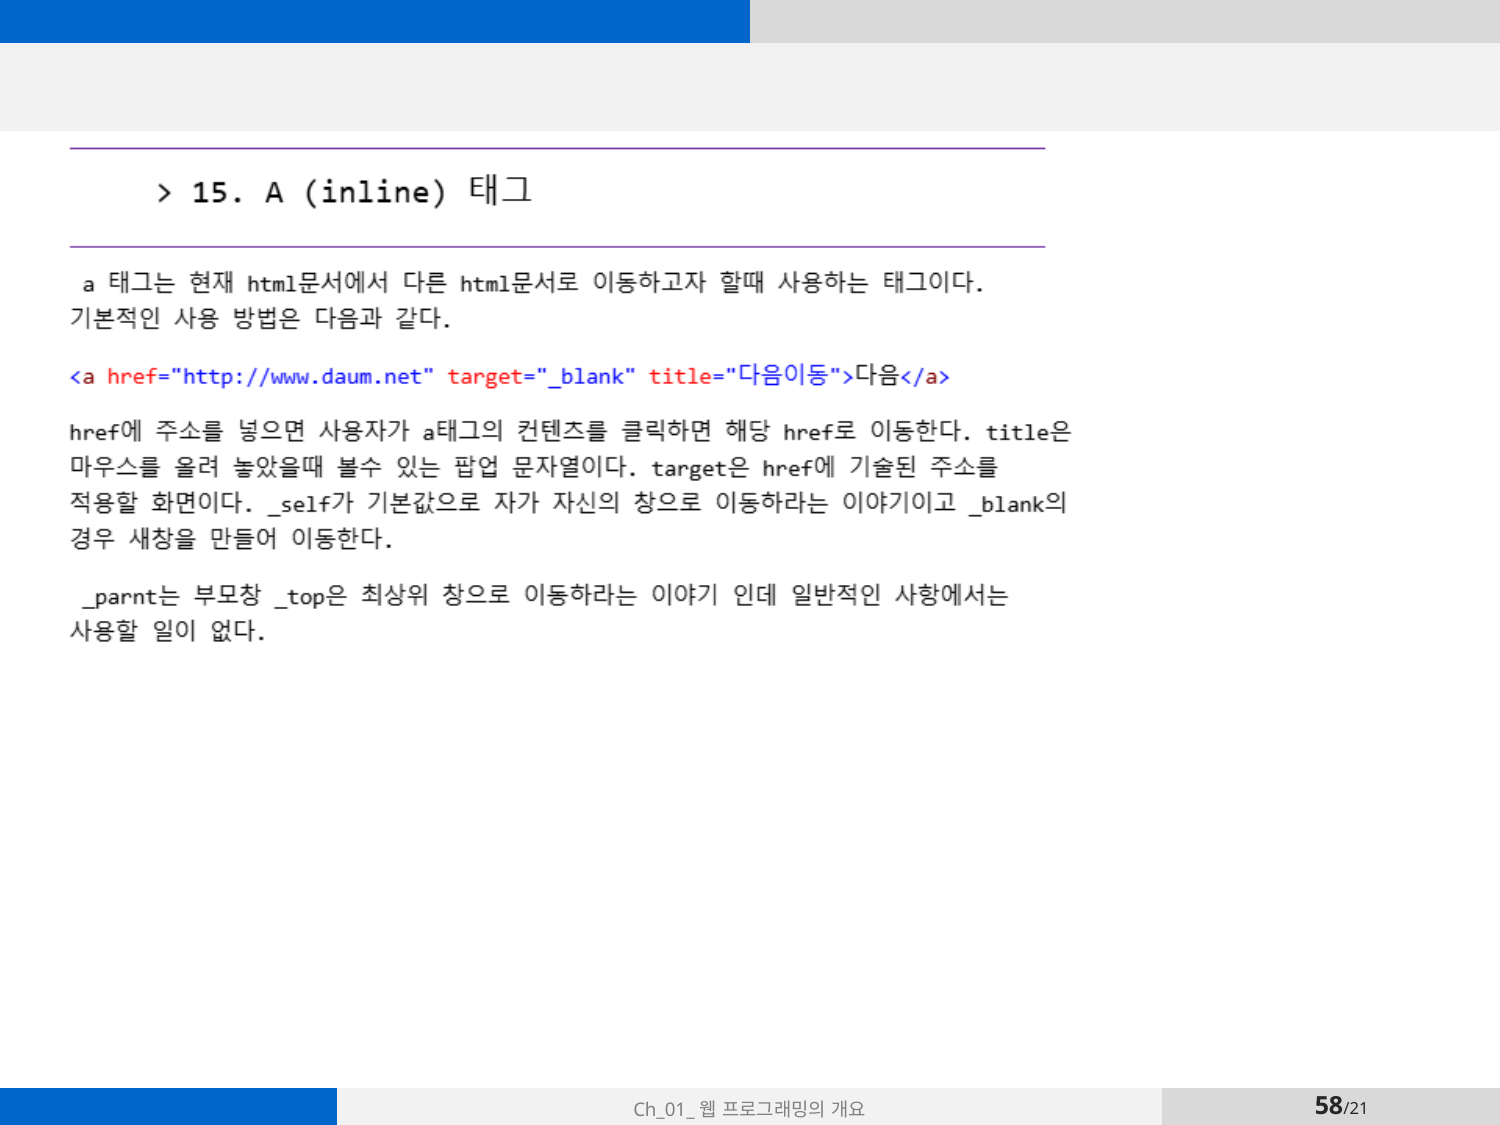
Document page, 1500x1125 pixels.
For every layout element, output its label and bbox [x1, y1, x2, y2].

picture [52, 136, 1080, 671]
